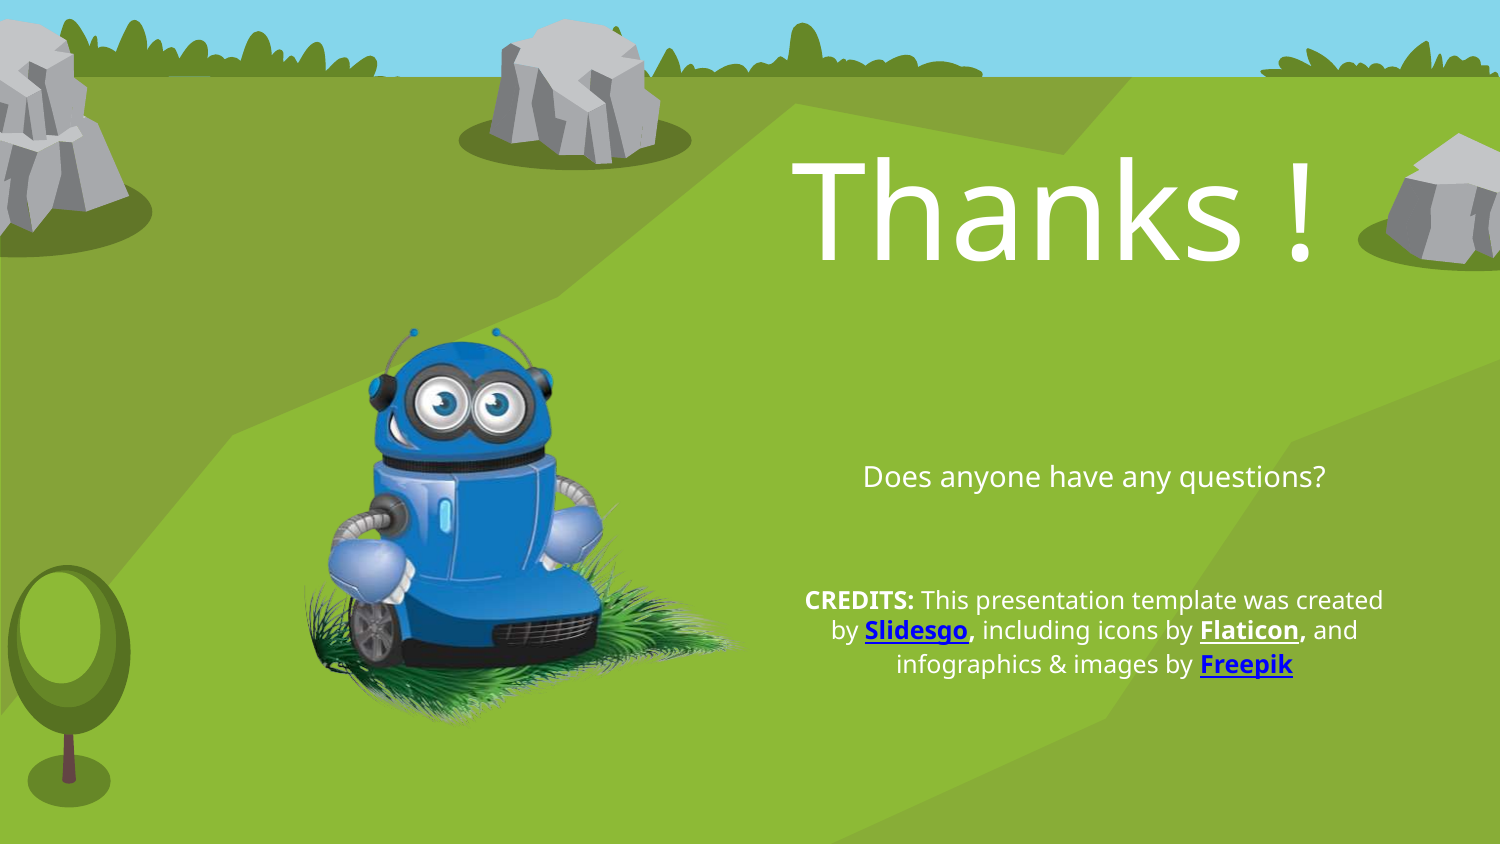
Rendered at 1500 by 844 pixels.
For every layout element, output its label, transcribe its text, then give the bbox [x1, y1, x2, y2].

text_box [0, 553, 139, 808]
picture [265, 265, 766, 766]
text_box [458, 18, 692, 171]
title Thanks ! [741, 128, 1370, 285]
subtitle Does anyone have any questions? [818, 374, 1371, 577]
